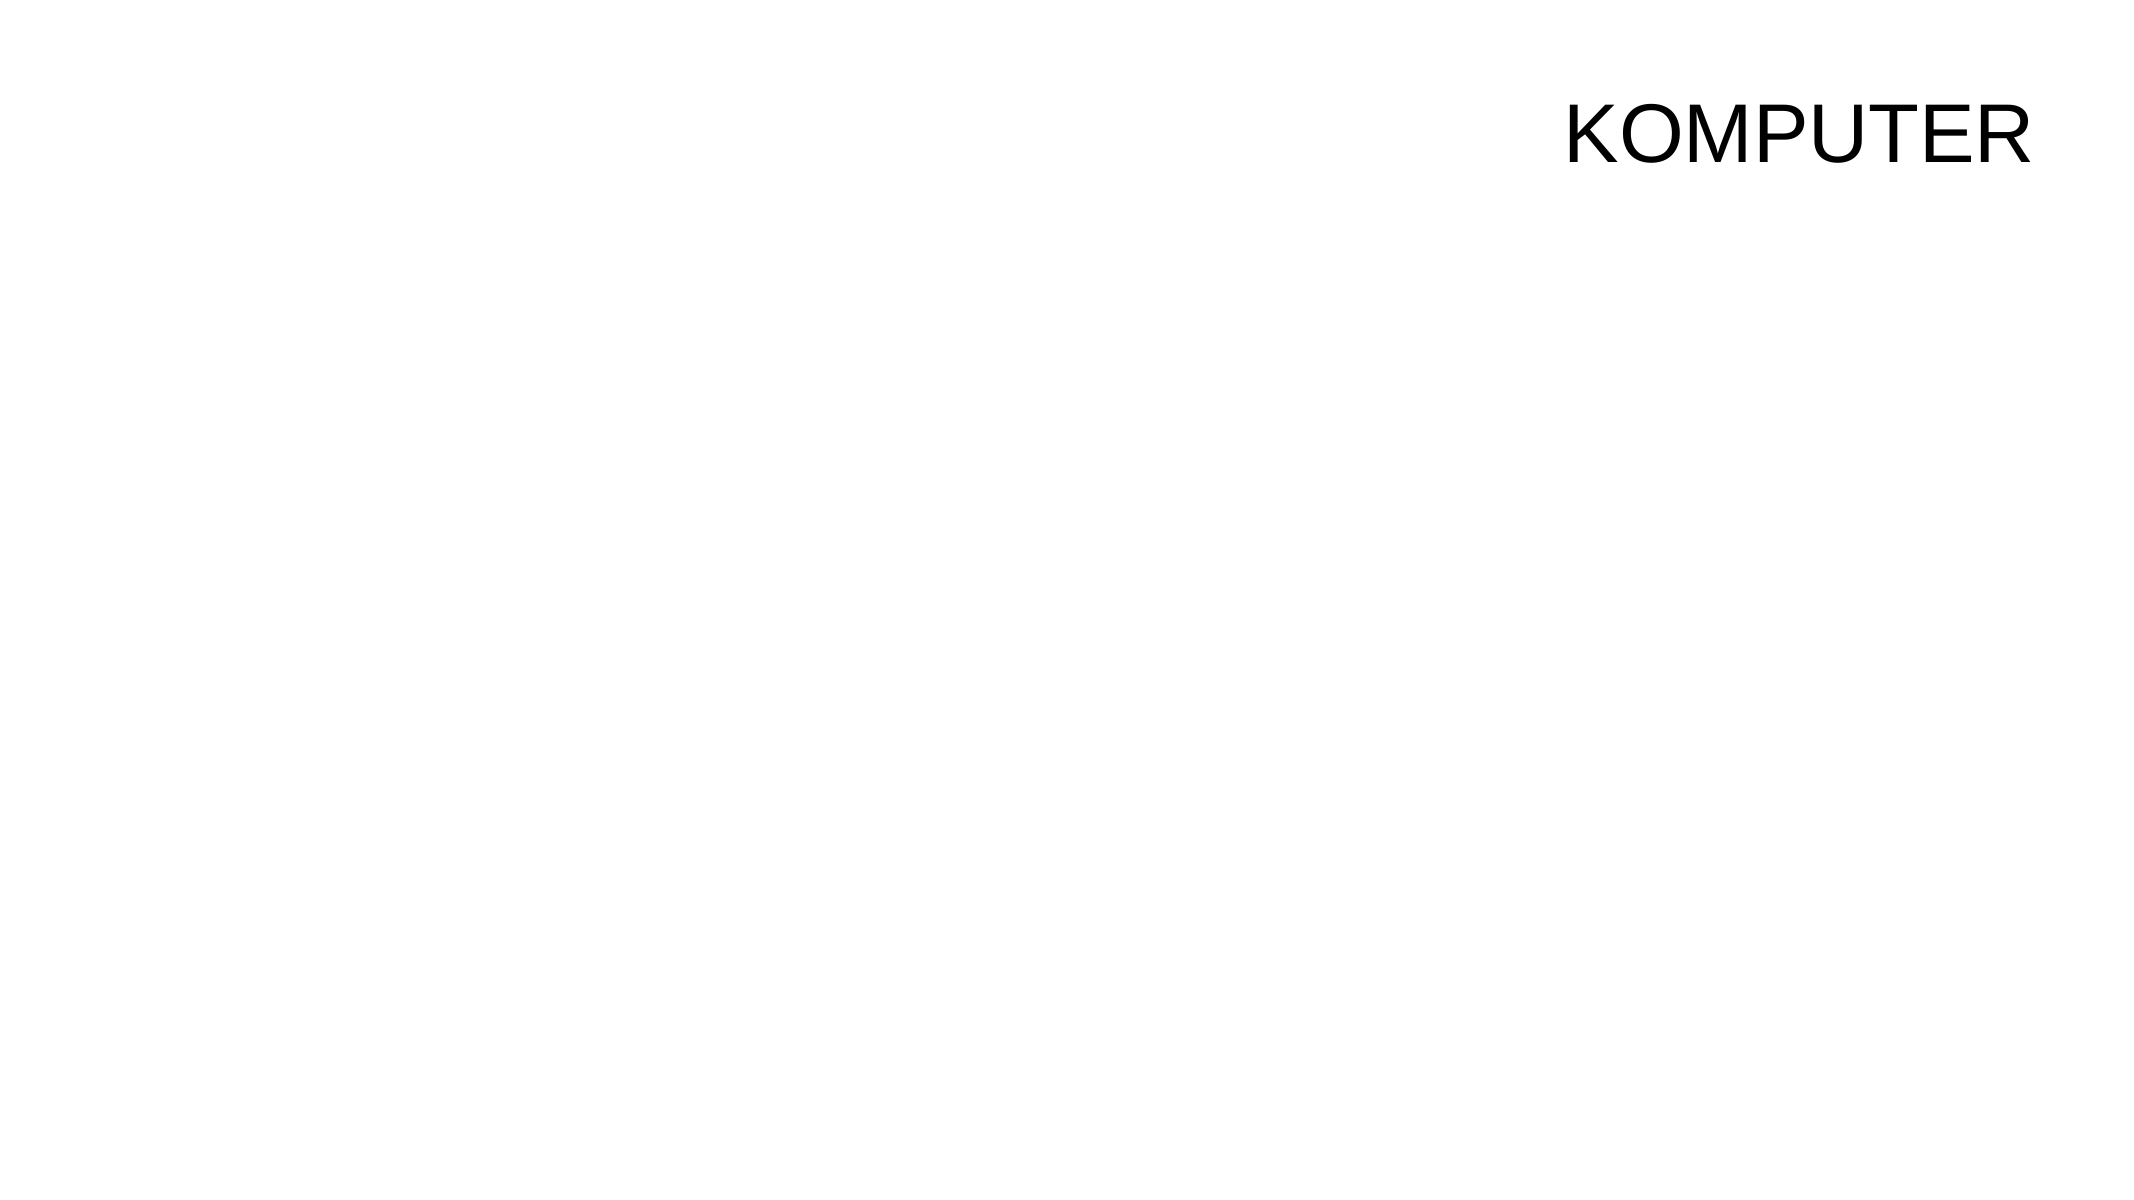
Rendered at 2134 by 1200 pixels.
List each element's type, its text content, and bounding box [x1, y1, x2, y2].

text_box KOMPUTER [1068, 71, 2050, 187]
